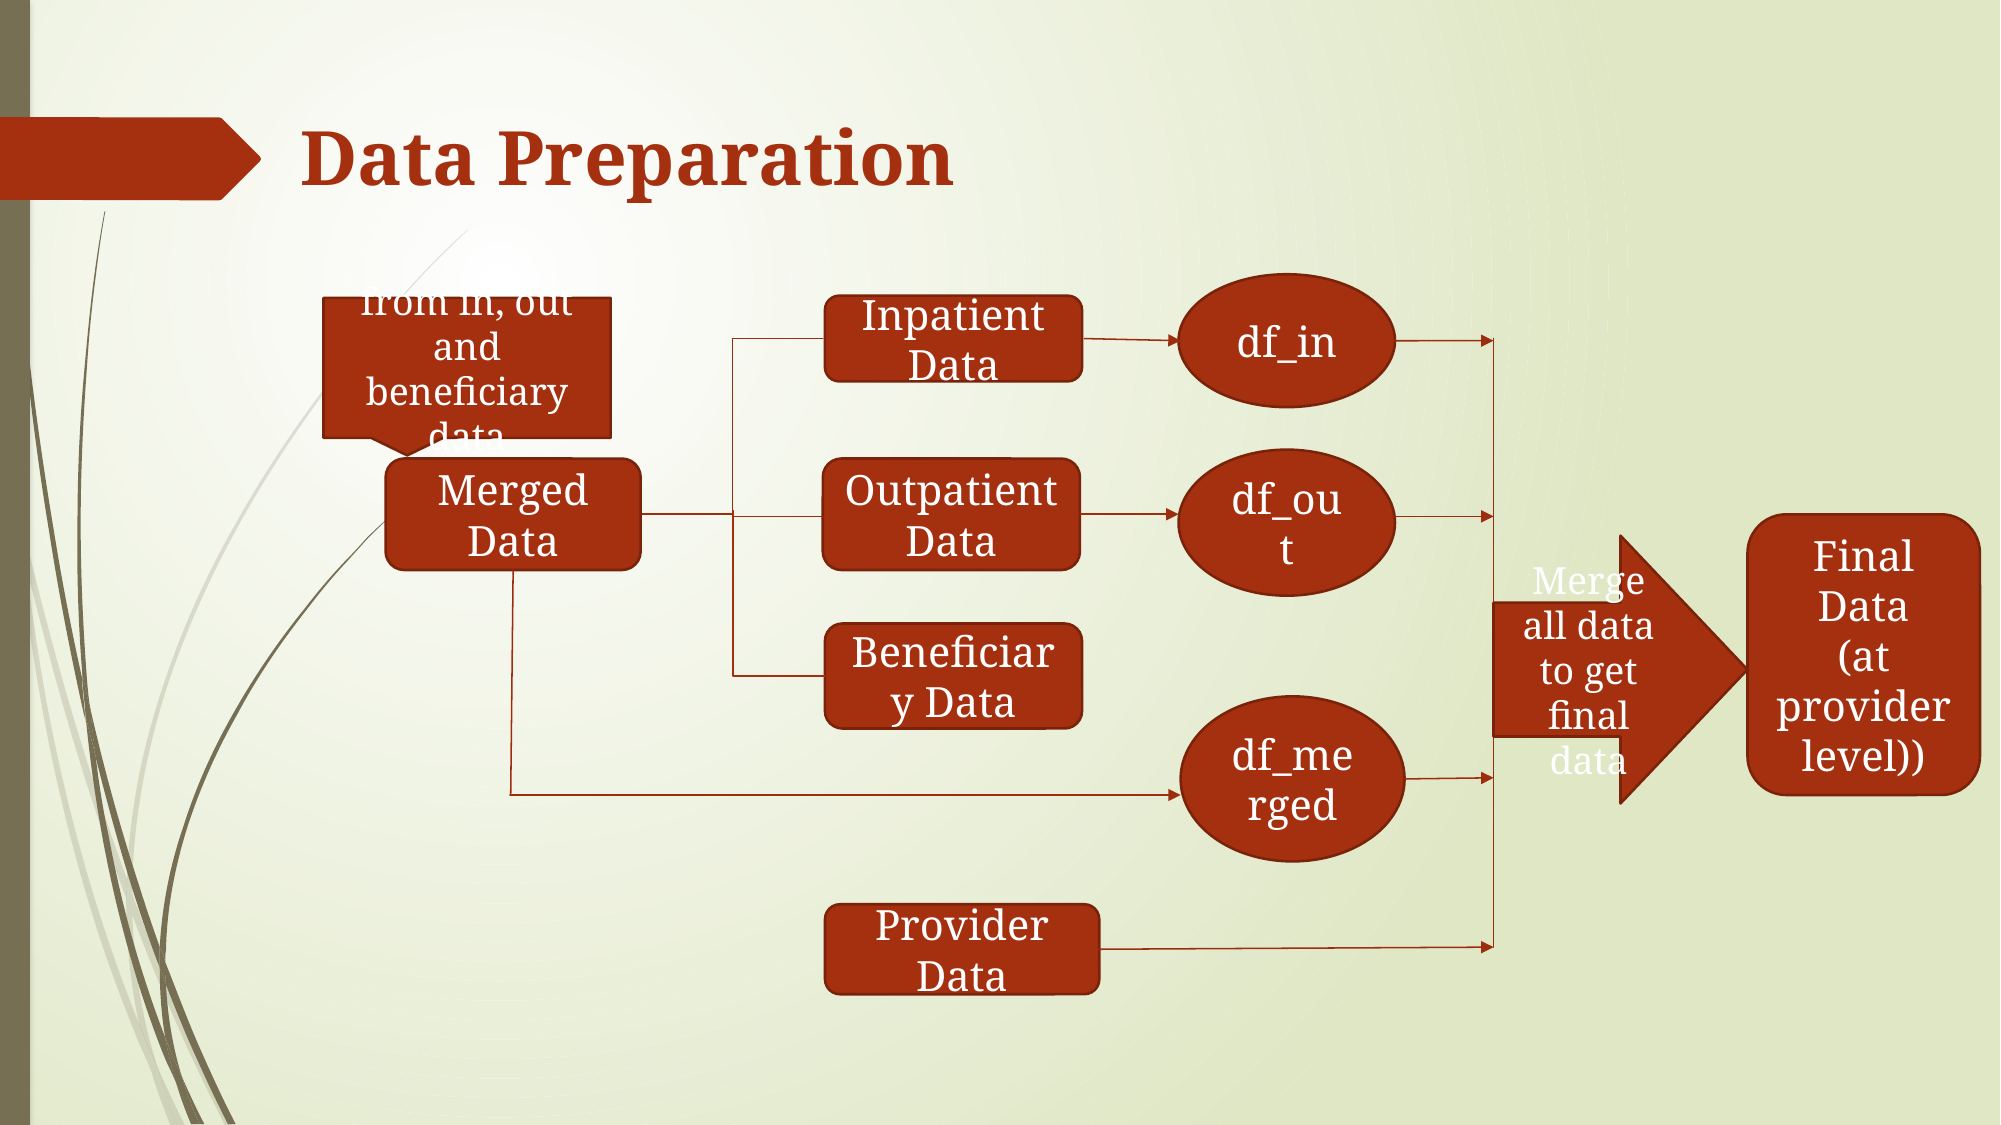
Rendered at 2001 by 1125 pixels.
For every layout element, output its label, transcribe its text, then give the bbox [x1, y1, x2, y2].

text_box Outpatient Data [828, 457, 1082, 572]
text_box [640, 338, 823, 515]
text_box df_out [1177, 448, 1397, 597]
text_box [732, 510, 826, 677]
text_box Merge all data to get final data [1497, 534, 1746, 805]
text_box Final Data (at provider level)) [1746, 513, 1982, 797]
text_box from in, out and beneficiary data [322, 296, 612, 457]
text_box df_merged [1179, 695, 1406, 863]
text_box Inpatient Data [823, 294, 1084, 383]
text_box Merged Data [384, 457, 642, 572]
text_box df_in [1177, 272, 1397, 409]
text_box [510, 569, 514, 794]
text_box Beneficiary Data [823, 622, 1084, 730]
title Data Preparation [285, 102, 1929, 187]
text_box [1099, 946, 1494, 950]
text_box Provider Data [823, 902, 1101, 996]
